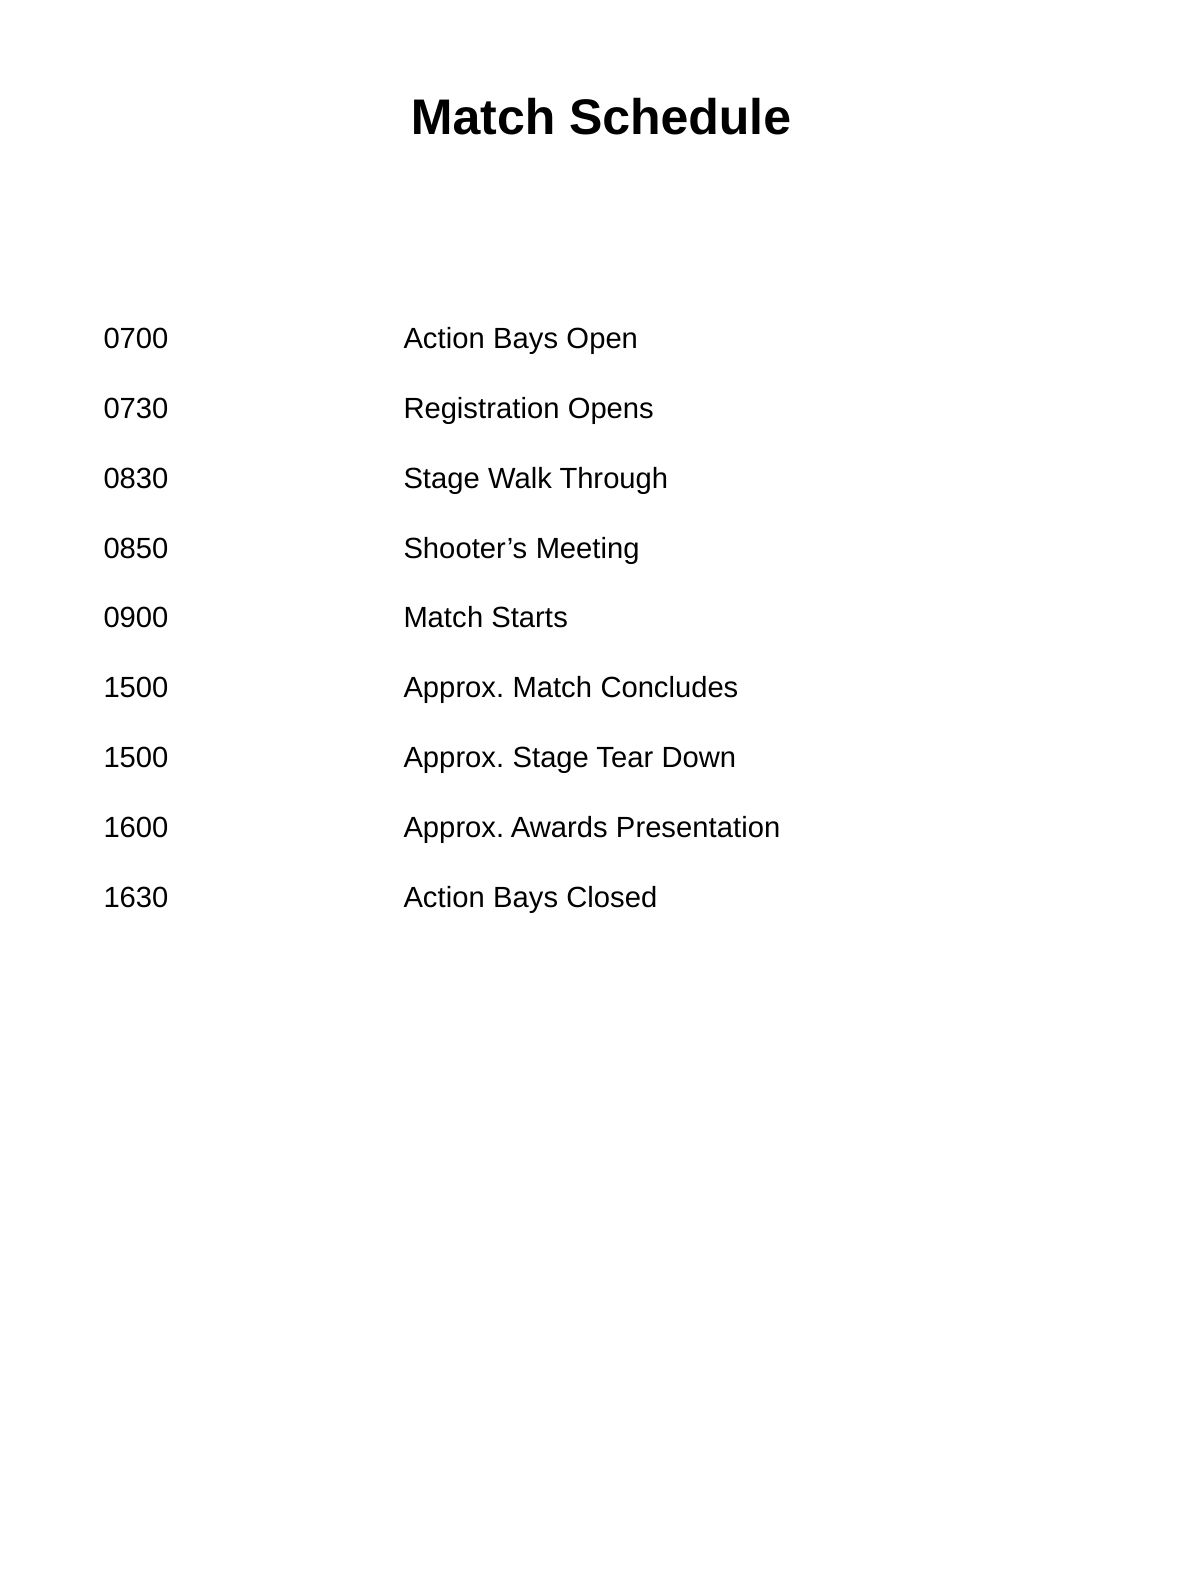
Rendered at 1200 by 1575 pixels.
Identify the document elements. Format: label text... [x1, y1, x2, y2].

text_box Match Schedule 0700 Action Bays Open 0730 Registration Opens 0830 Stage Walk Through 0850 Shooter’s Meeting 0900 Match Starts 1500 Approx. Match Concludes 1500 Approx. Stage Tear Down 1600 Approx. Awards Presentation 1630 Action Bays Closed [88, 69, 1114, 964]
